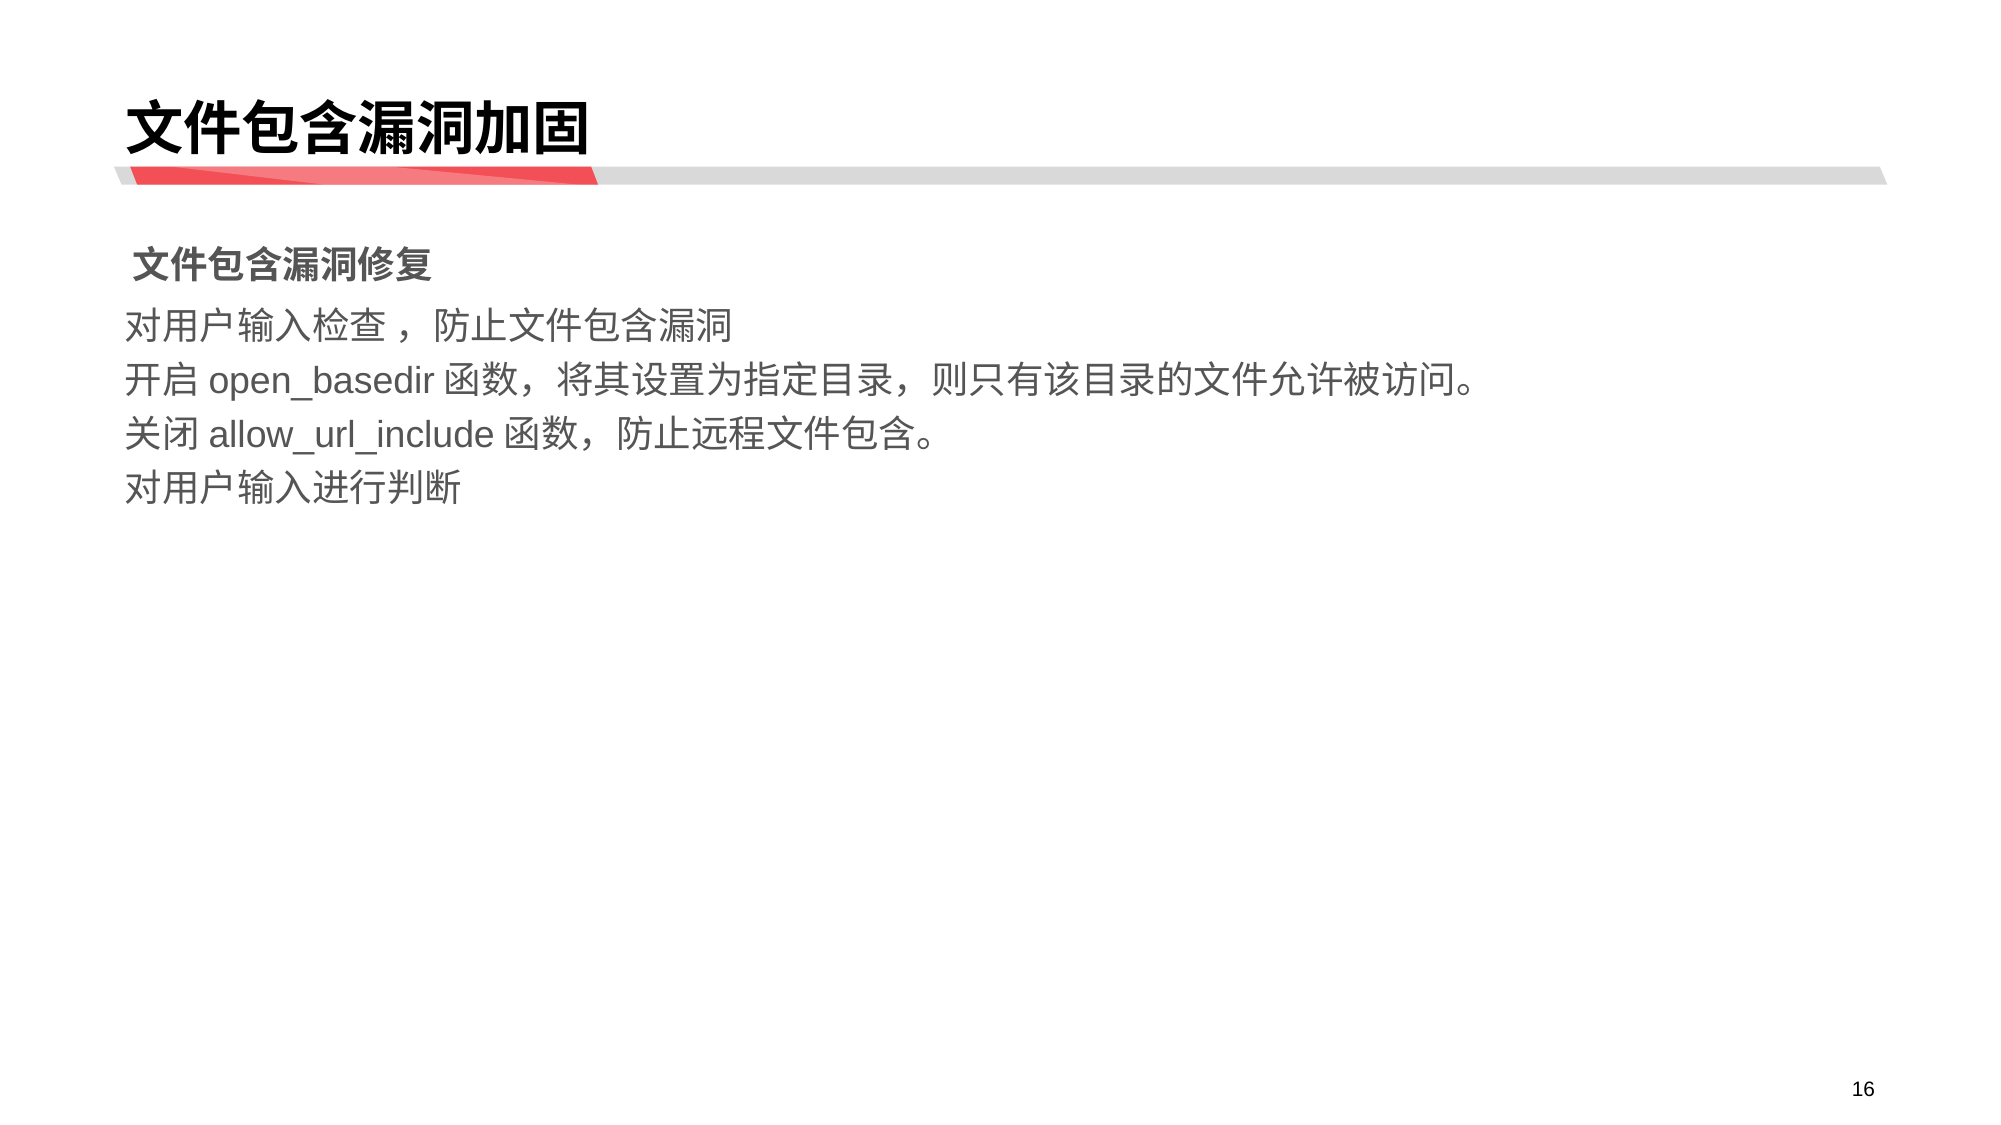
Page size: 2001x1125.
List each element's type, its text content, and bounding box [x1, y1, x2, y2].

text_box 文件包含漏洞修复 [117, 224, 448, 285]
slide_number 16 [1412, 1068, 1890, 1103]
title 文件包含漏洞加固 [109, 0, 1890, 169]
text_box 对用户输入检查 ，防止文件包含漏洞 开启open_basedir函数，将其设置为指定目录，则只有该目录的文件允许被访问。 关闭allow_url_include函数，防止远程文件包含。 对用户输入进行判断 [109, 285, 1690, 516]
